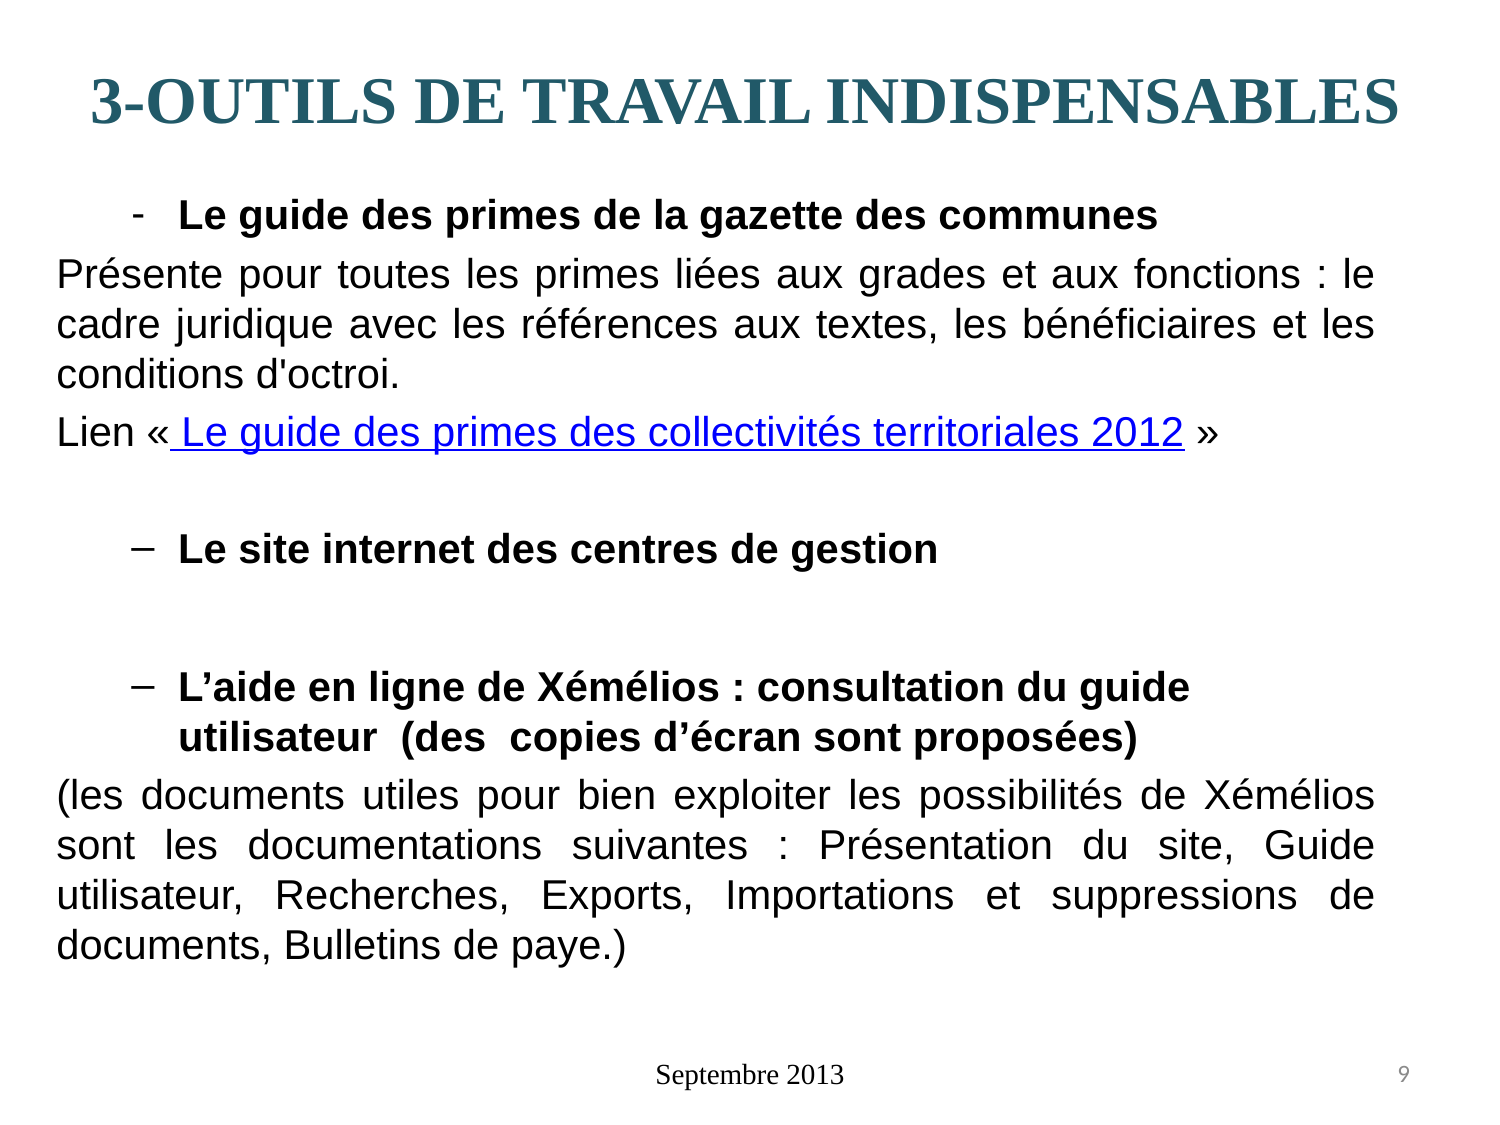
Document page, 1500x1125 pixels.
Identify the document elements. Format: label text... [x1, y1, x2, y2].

list Le guide des primes de la gazette des communes Présente pour toutes les primes liées aux grades et aux fonctions : le cadre juridique avec les références aux textes, les bénéficiaires et les conditions d'octroi. Lien « Le guide des primes des collectivités territoriales 2012 » Le site internet des centres de gestion L’aide en ligne de Xémélios : consultation du guide utilisateur (des copies d’écran sont proposées) (les documents utiles pour bien exploiter les possibilités de Xémélios sont les documentations suivantes : Présentation du site, Guide utilisateur, Recherches, Exports, Importations et suppressions de documents, Bulletins de paye.) [41, 137, 1392, 1024]
slide_number 9 [1074, 1042, 1425, 1103]
title 3-outils de travail indispensables [75, 45, 1425, 149]
footer Septembre 2013 [512, 1042, 988, 1103]
